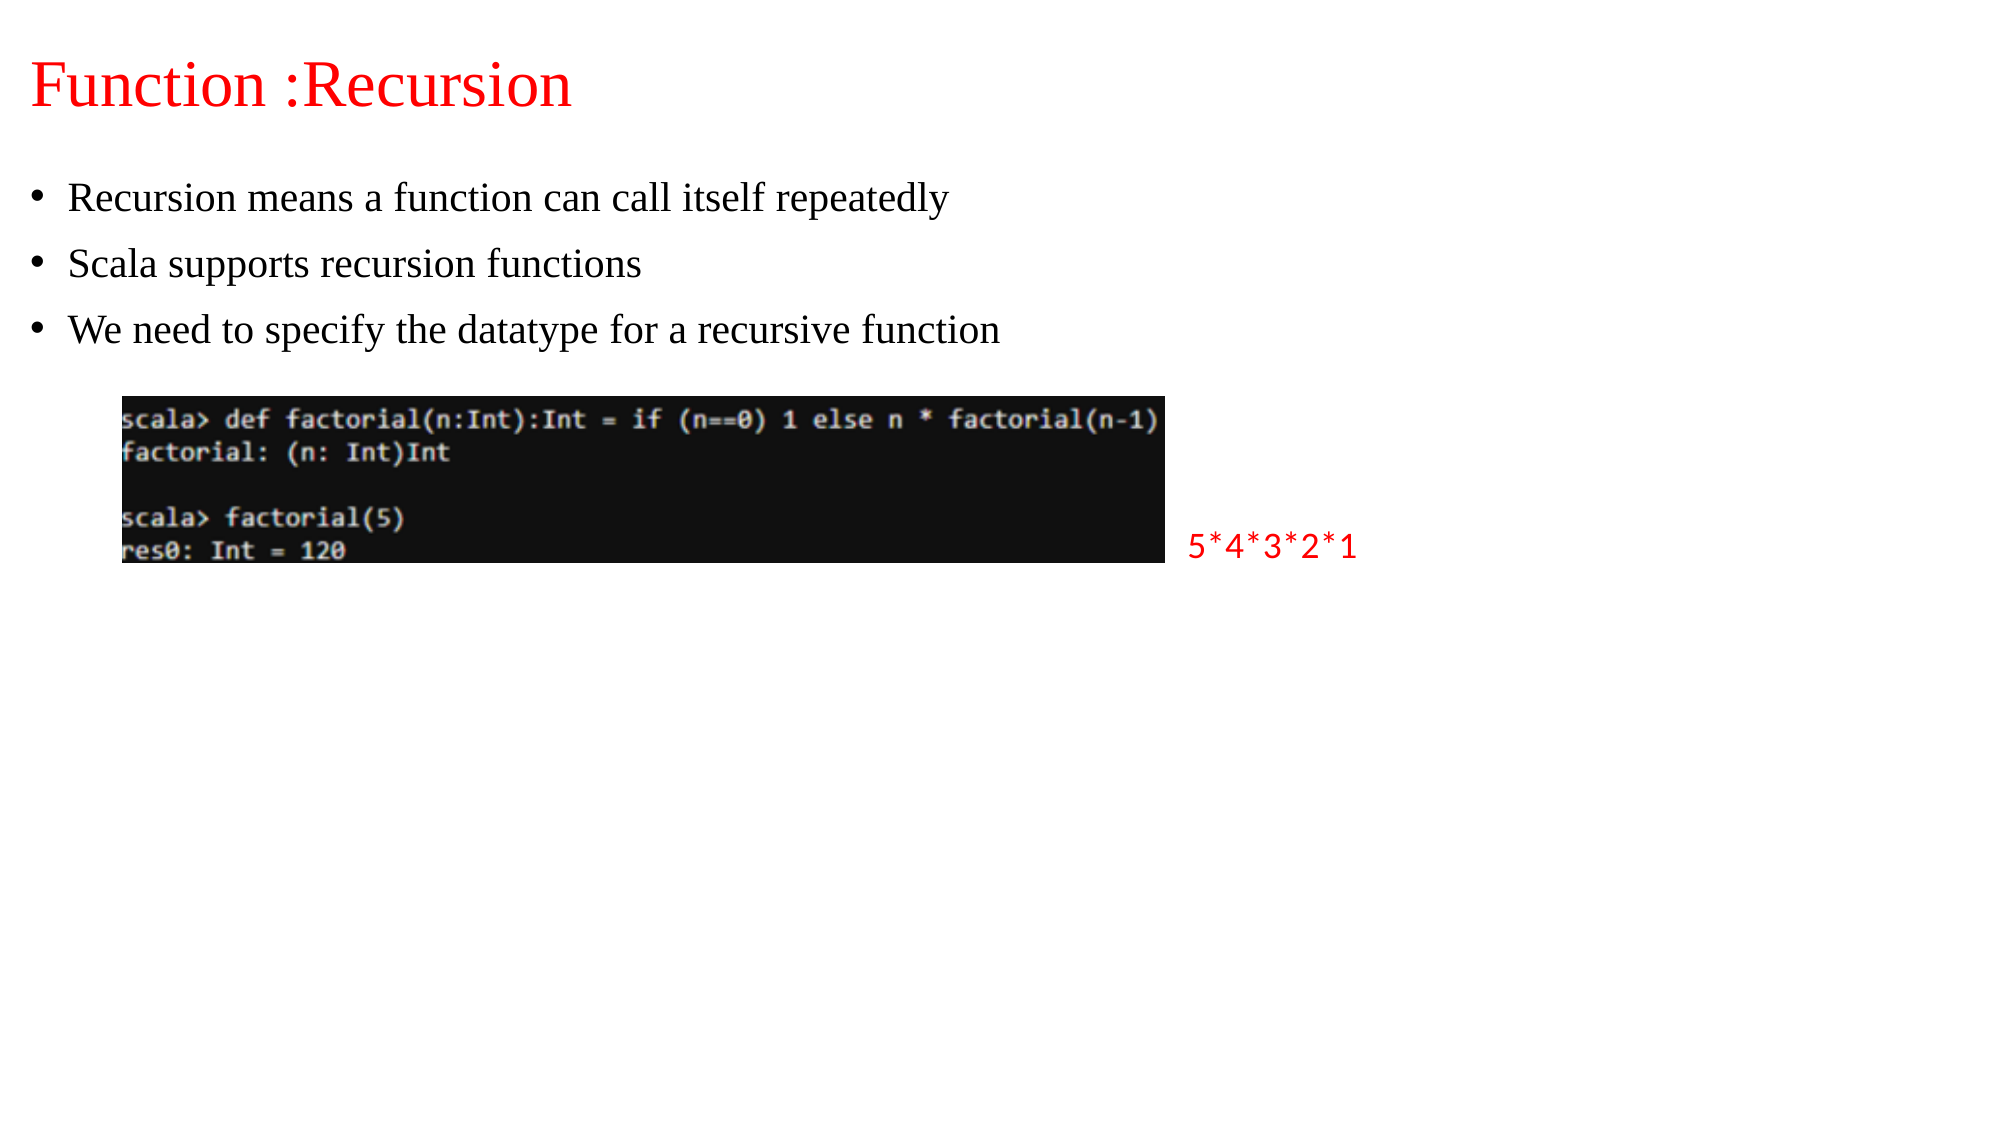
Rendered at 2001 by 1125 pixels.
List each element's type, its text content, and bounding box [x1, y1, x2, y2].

picture [122, 396, 1165, 563]
title Function :Recursion [15, 21, 1946, 148]
list Recursion means a function can call itself repeatedly Scala supports recursion functions We need to specify the datatype for a recursive function [15, 167, 1946, 1093]
text_box 5*4*3*2*1 [1172, 513, 1373, 574]
